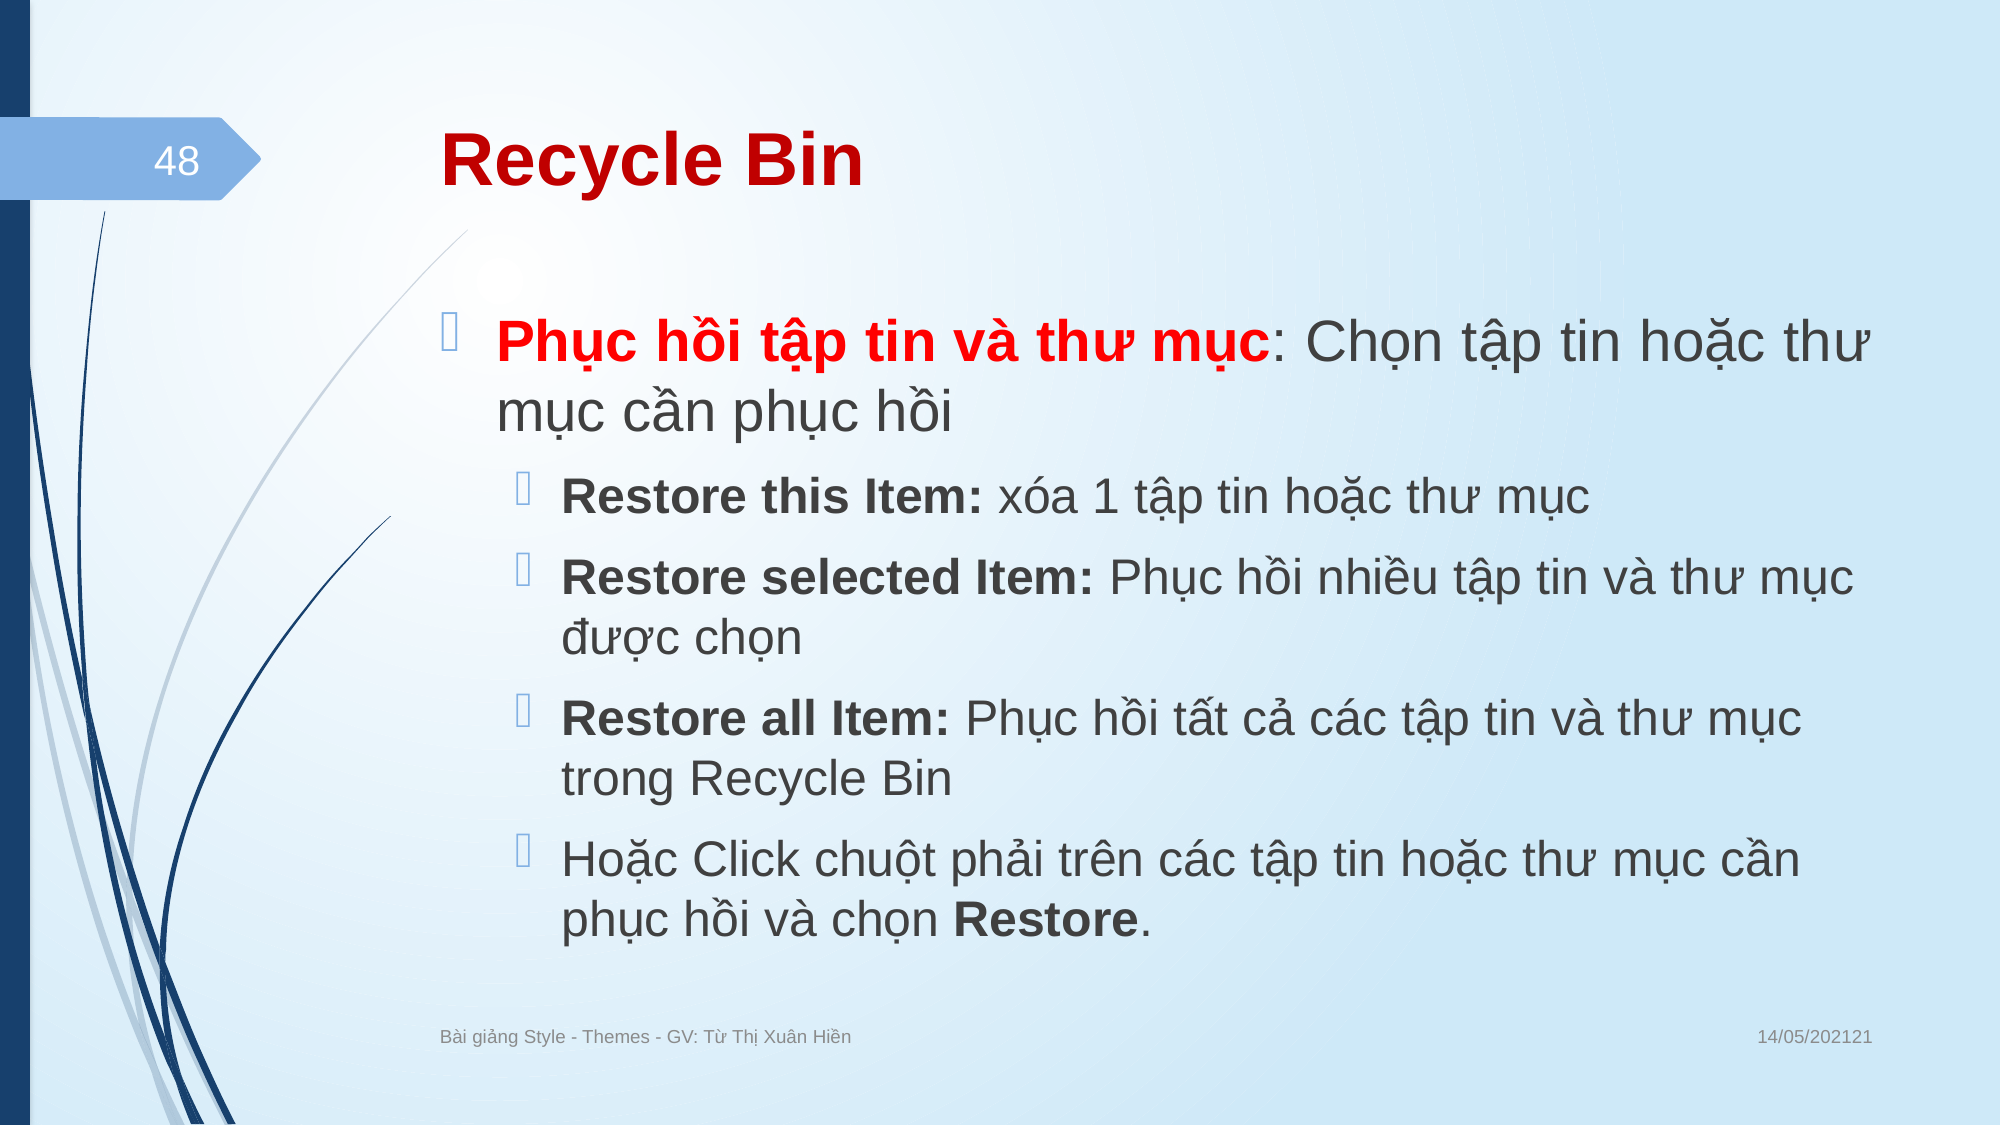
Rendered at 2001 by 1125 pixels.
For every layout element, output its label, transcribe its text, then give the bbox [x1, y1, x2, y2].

list Phục hồi tập tin và thư mục: Chọn tập tin hoặc thư mục cần phục hồi Restore this Item: xóa 1 tập tin hoặc thư mục Restore selected Item: Phục hồi nhiều tập tin và thư mục được chọn Restore all Item: Phục hồi tất cả các tập tin và thư mục trong Recycle Bin Hoặc Click chuột phải trên các tập tin hoặc thư mục cần phục hồi và chọn Restore. [424, 295, 1888, 970]
footer Bài giảng Style - Themes - GV: Từ Thị Xuân Hiền [424, 1006, 1675, 1067]
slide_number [1699, 1005, 1888, 1067]
slide_number 48 [87, 129, 216, 190]
title Recycle Bin [425, 102, 1888, 261]
